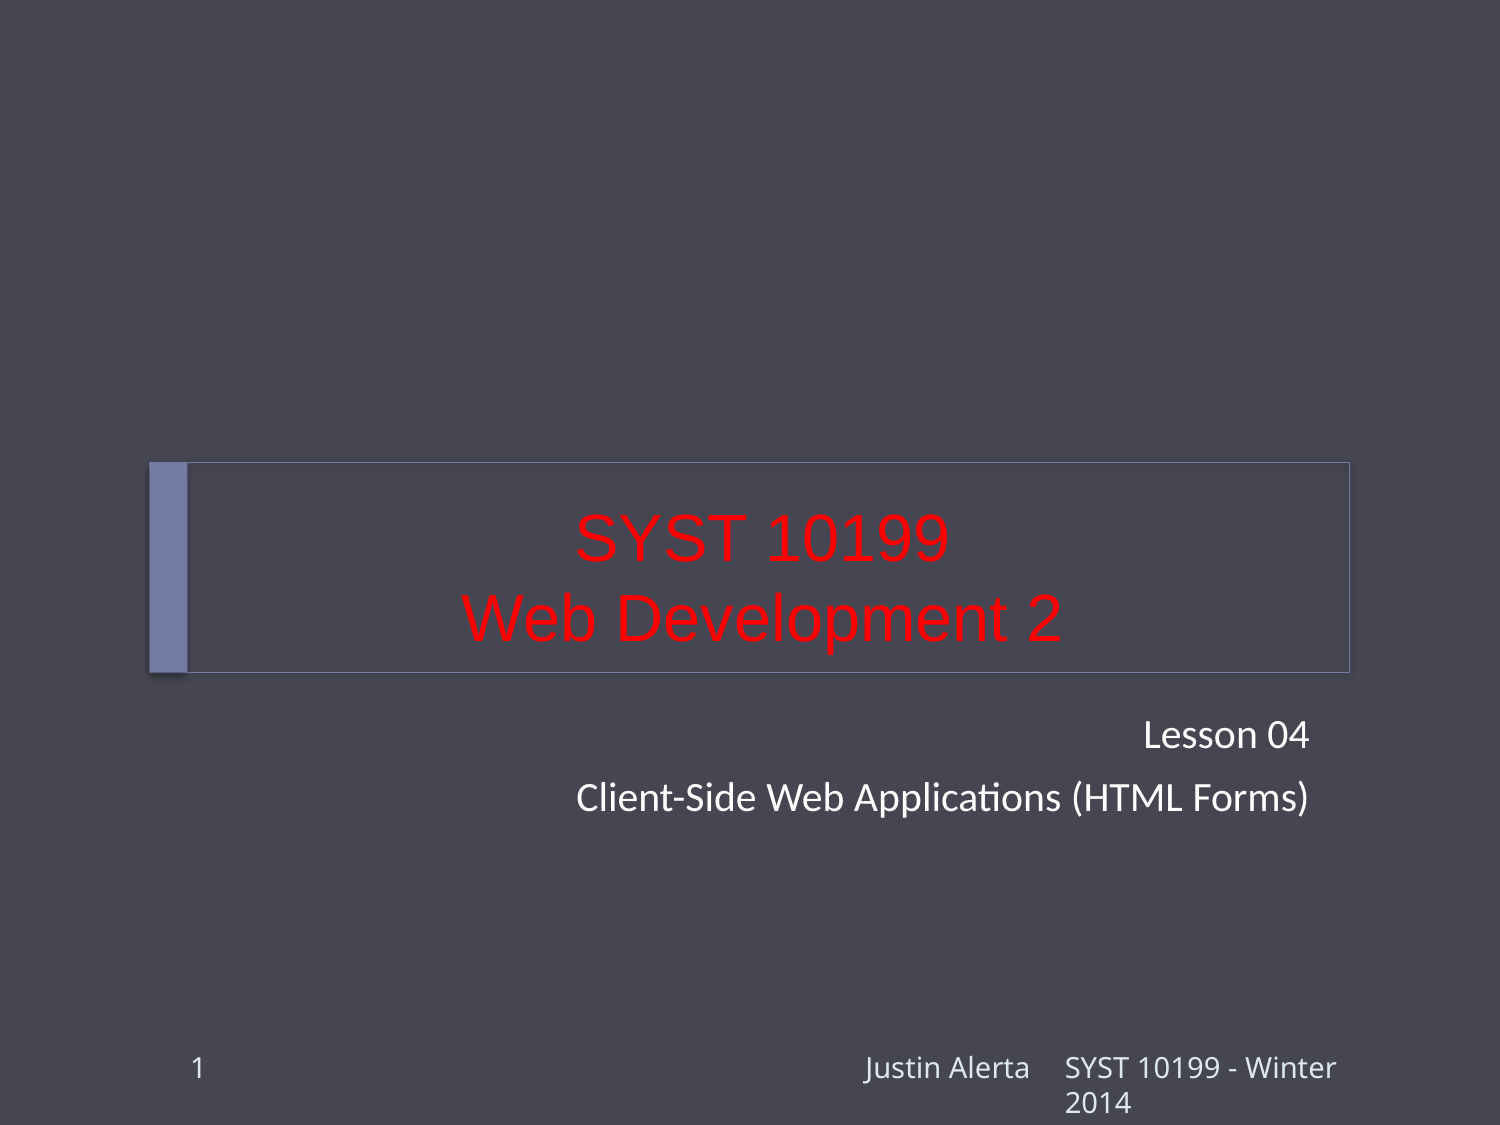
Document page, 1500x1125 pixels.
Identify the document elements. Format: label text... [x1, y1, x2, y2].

list Lesson 04 Client-Side Web Applications (HTML Forms) [212, 699, 1325, 888]
footer Justin Alerta [475, 1042, 1046, 1103]
title SYST 10199 Web Development 2 [200, 487, 1325, 663]
slide_number 1 [175, 1042, 425, 1103]
slide_number SYST 10199 - Winter 2014 [1050, 1042, 1425, 1103]
